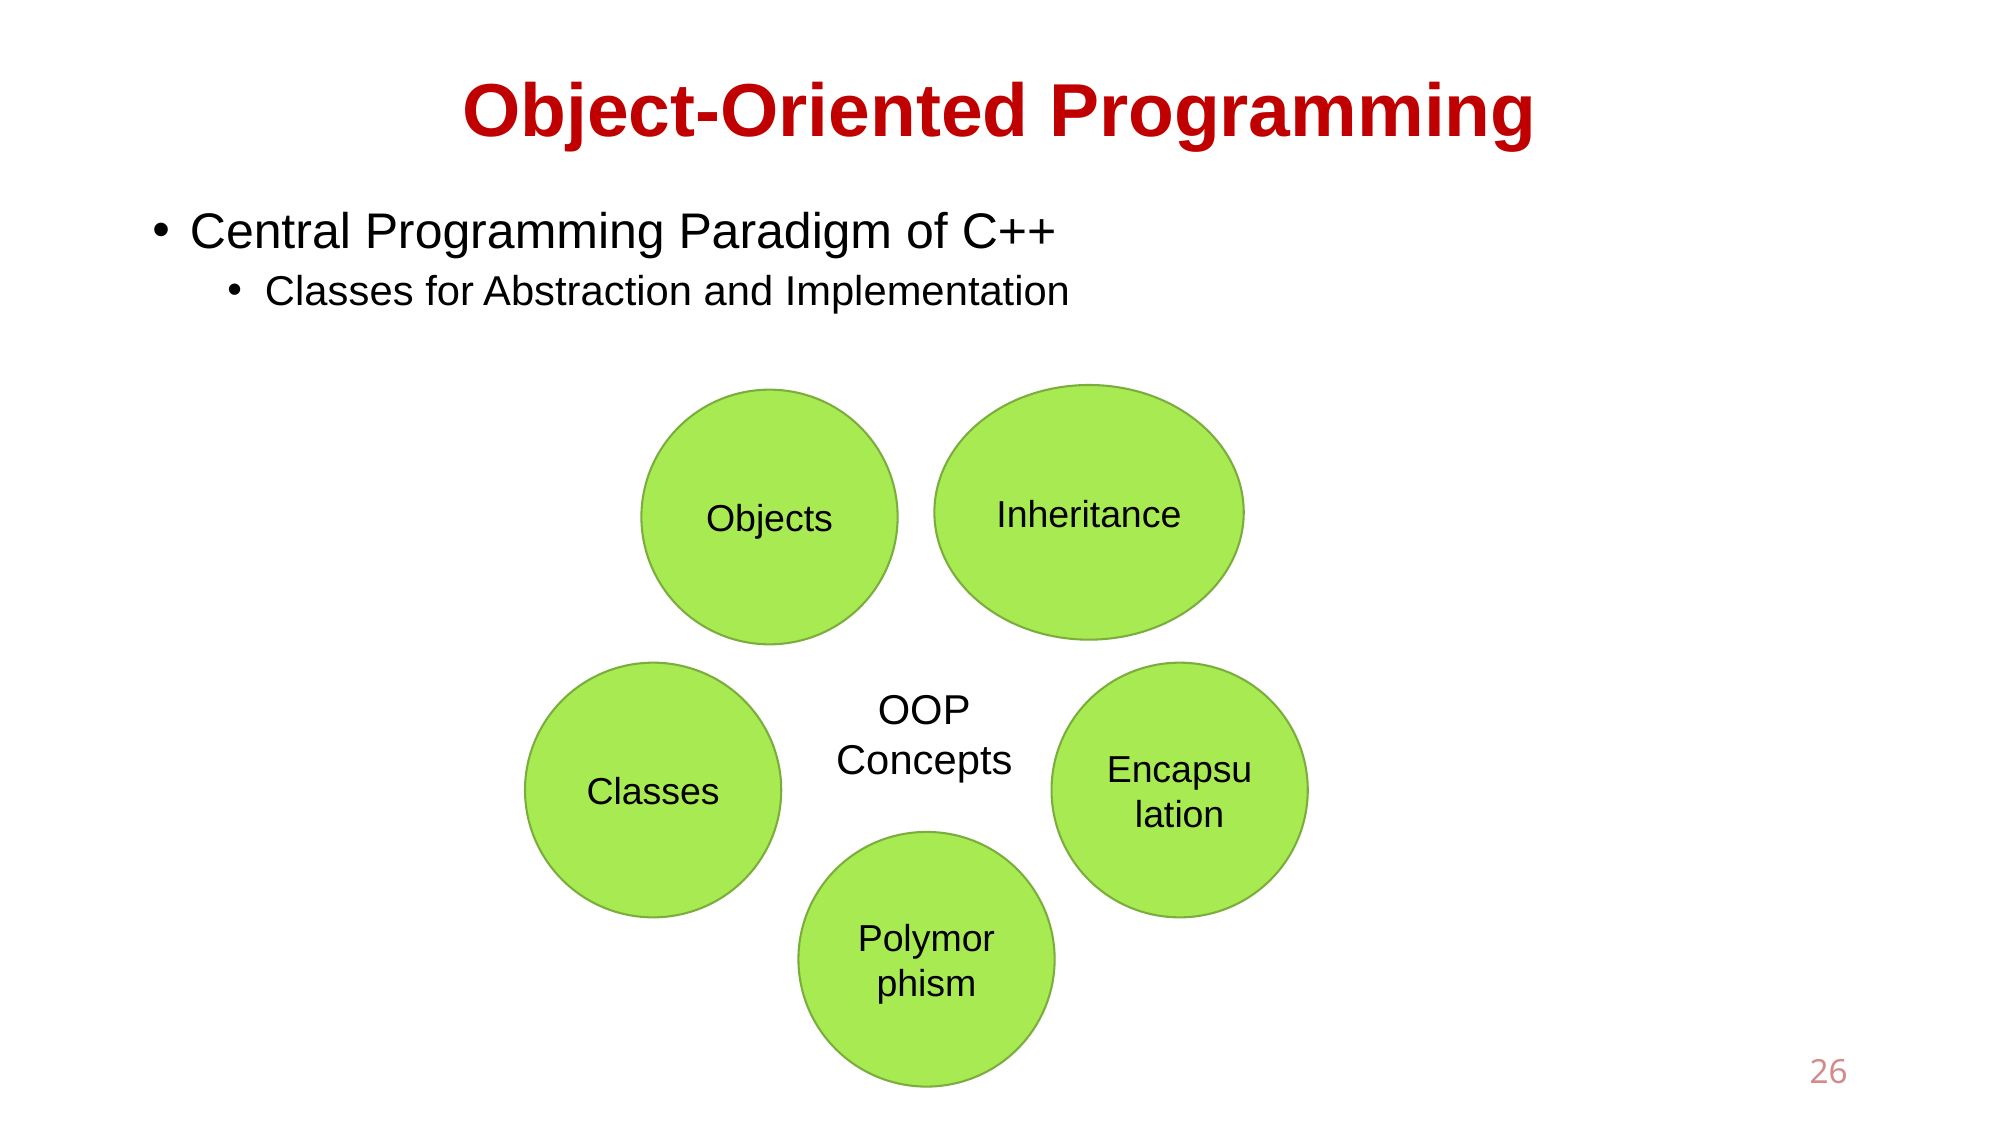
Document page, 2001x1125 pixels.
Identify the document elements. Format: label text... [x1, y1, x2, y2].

text_box Encapsulation [1050, 661, 1309, 919]
text_box Polymorphism [797, 830, 1056, 1088]
text_box OOP Concepts [778, 675, 1071, 791]
text_box Inheritance [933, 383, 1245, 641]
text_box Classes [523, 661, 783, 919]
text_box Objects [640, 388, 899, 646]
slide_number 26 [1412, 1042, 1863, 1103]
list Central Programming Paradigm of C++ Classes for Abstraction and Implementation [137, 197, 1863, 1025]
title Object-Oriented Programming [137, 59, 1863, 166]
